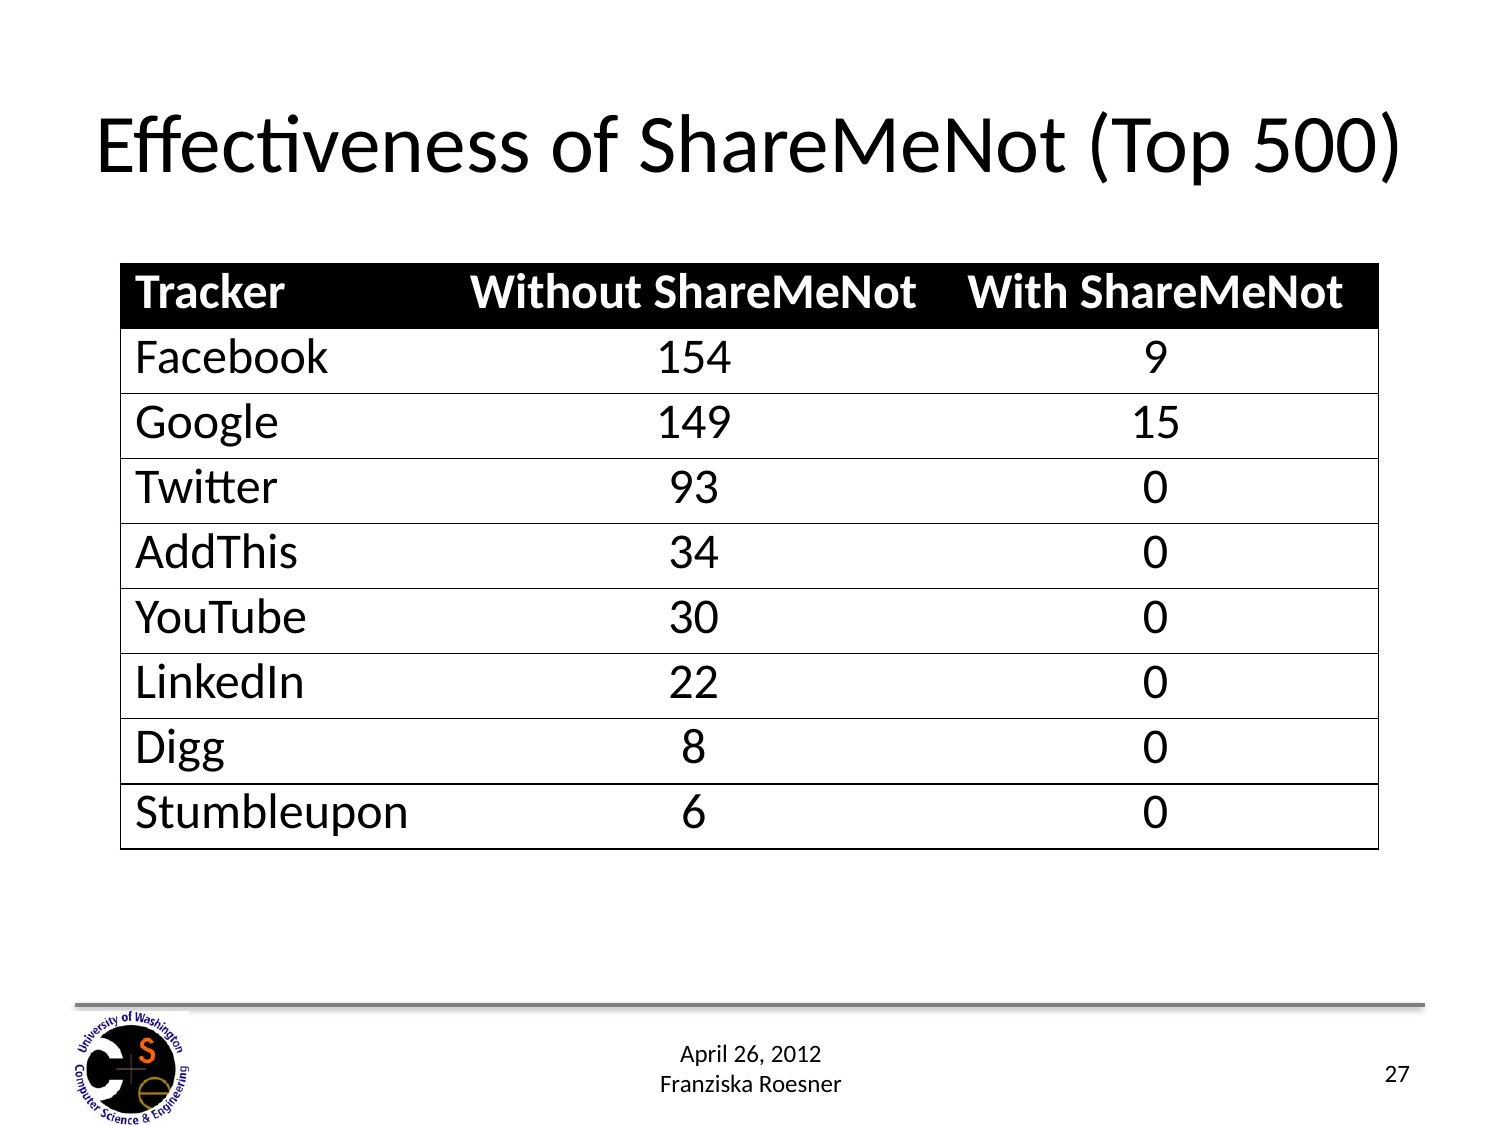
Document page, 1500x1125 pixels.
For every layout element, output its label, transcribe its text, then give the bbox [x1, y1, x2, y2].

table_cell 34 [455, 524, 933, 588]
text_box April 26, 2012 Franziska Roesner [507, 1030, 995, 1105]
table_cell 22 [455, 654, 933, 718]
table_header With ShareMeNot [933, 264, 1378, 328]
table_cell 0 [933, 589, 1378, 653]
table_cell 6 [455, 785, 933, 848]
table_cell 0 [933, 524, 1378, 588]
table_cell 9 [933, 329, 1378, 393]
slide_number 27 [1074, 1042, 1425, 1103]
table_cell 15 [933, 394, 1378, 458]
table_cell AddThis [121, 524, 455, 588]
table_cell Digg [121, 719, 455, 783]
table_cell YouTube [121, 589, 455, 653]
table_header Without ShareMeNot [455, 264, 933, 328]
table_cell Twitter [121, 459, 455, 523]
table_cell 154 [455, 329, 933, 393]
table_cell 149 [455, 394, 933, 458]
table_cell 0 [933, 719, 1378, 783]
table_cell Stumbleupon [121, 785, 455, 848]
table_cell 0 [933, 785, 1378, 848]
table_header Tracker [121, 264, 455, 328]
table_cell LinkedIn [121, 654, 455, 718]
table_cell 93 [455, 459, 933, 523]
table_cell Google [121, 394, 455, 458]
title Effectiveness of ShareMeNot (Top 500) [0, 45, 1500, 233]
table_cell 30 [455, 589, 933, 653]
table_cell 8 [455, 719, 933, 783]
table_cell 0 [933, 459, 1378, 523]
table_cell 0 [933, 654, 1378, 718]
picture [74, 1010, 190, 1125]
table_cell Facebook [121, 329, 455, 393]
